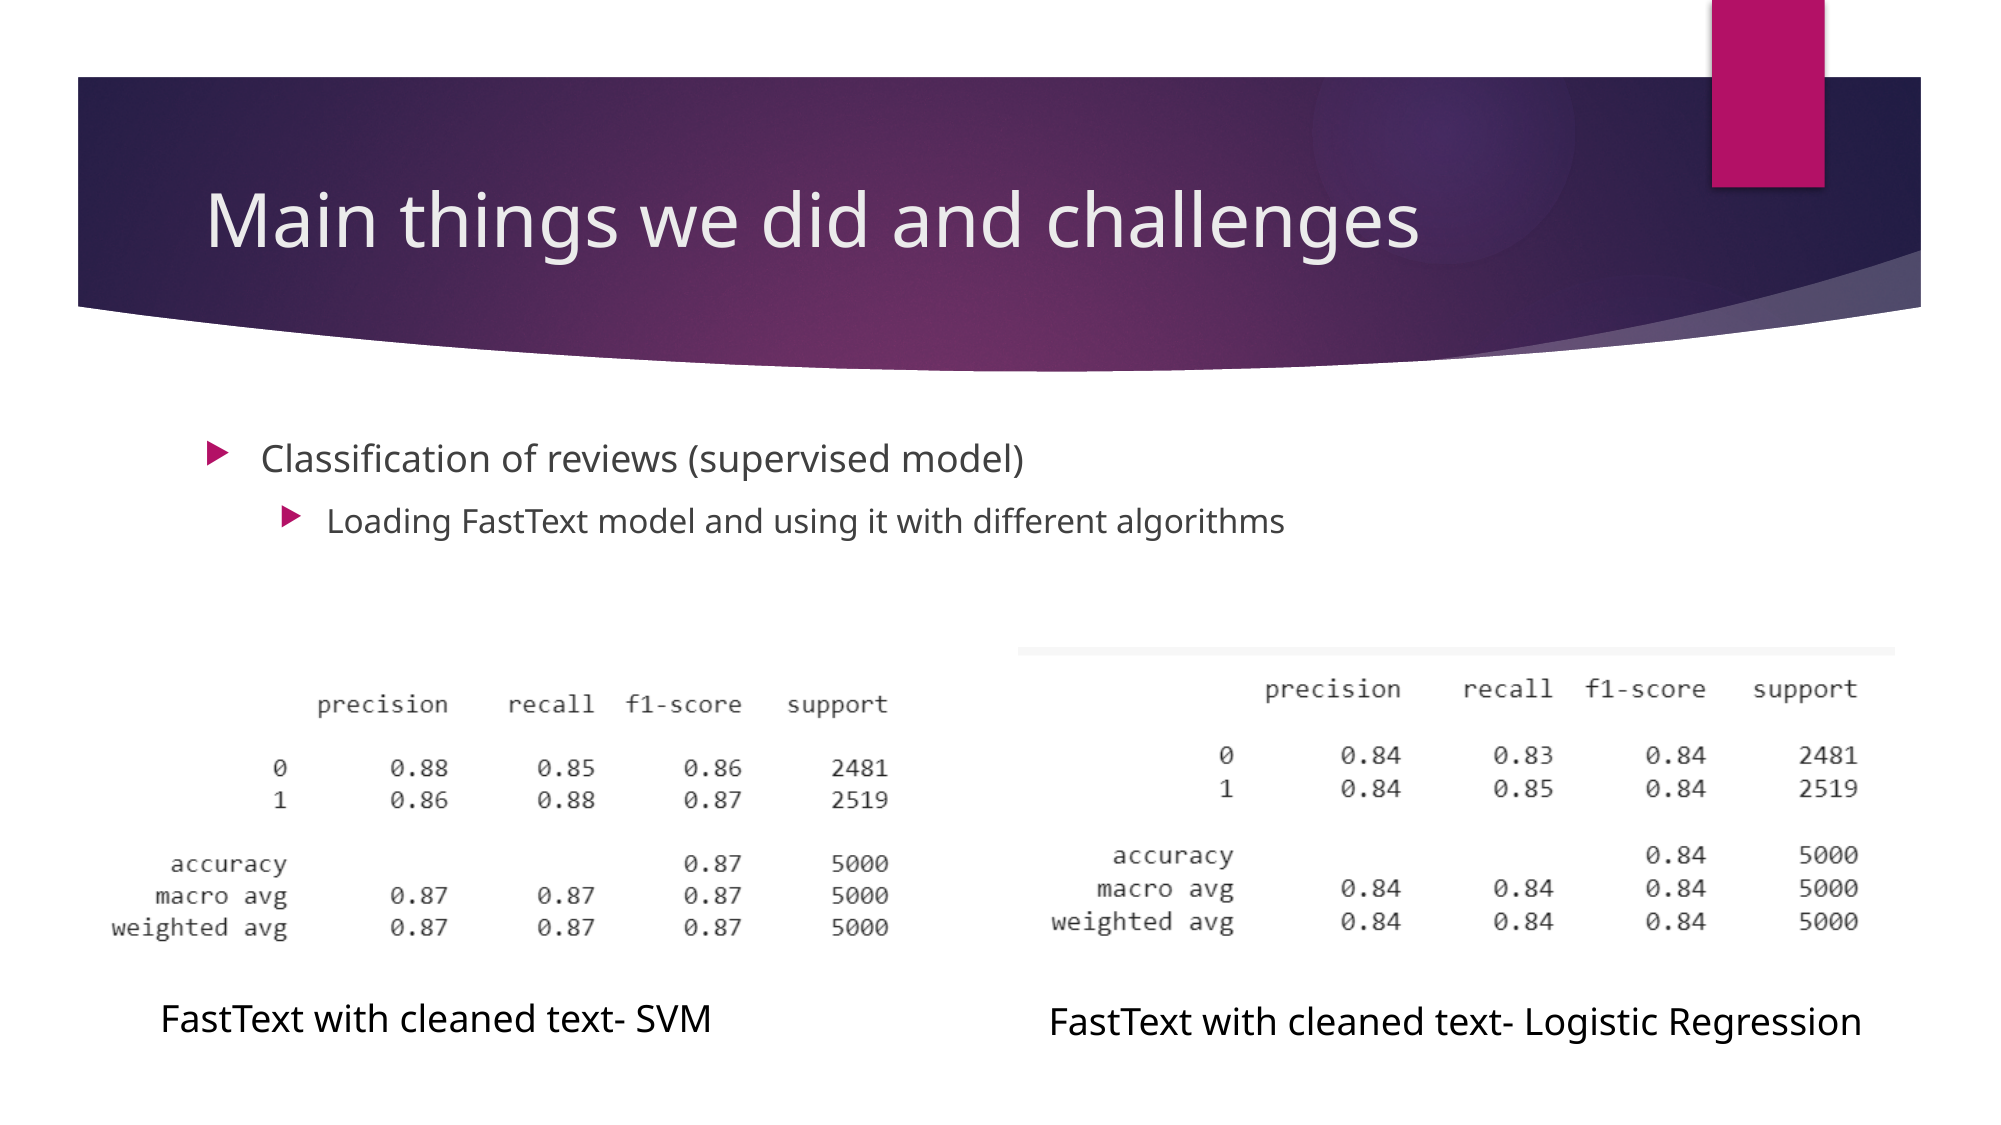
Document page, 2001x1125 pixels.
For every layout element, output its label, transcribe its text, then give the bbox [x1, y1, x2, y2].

picture [96, 677, 935, 994]
text_box FastText with cleaned text- Logistic Regression [1033, 990, 1925, 1050]
list Classification of reviews (supervised model) Loading FastText model and using it with different algorithms [189, 427, 1810, 988]
title Main things we did and challenges [189, 159, 1627, 276]
picture [1018, 647, 1895, 962]
text_box FastText with cleaned text- SVM [145, 1003, 753, 1047]
